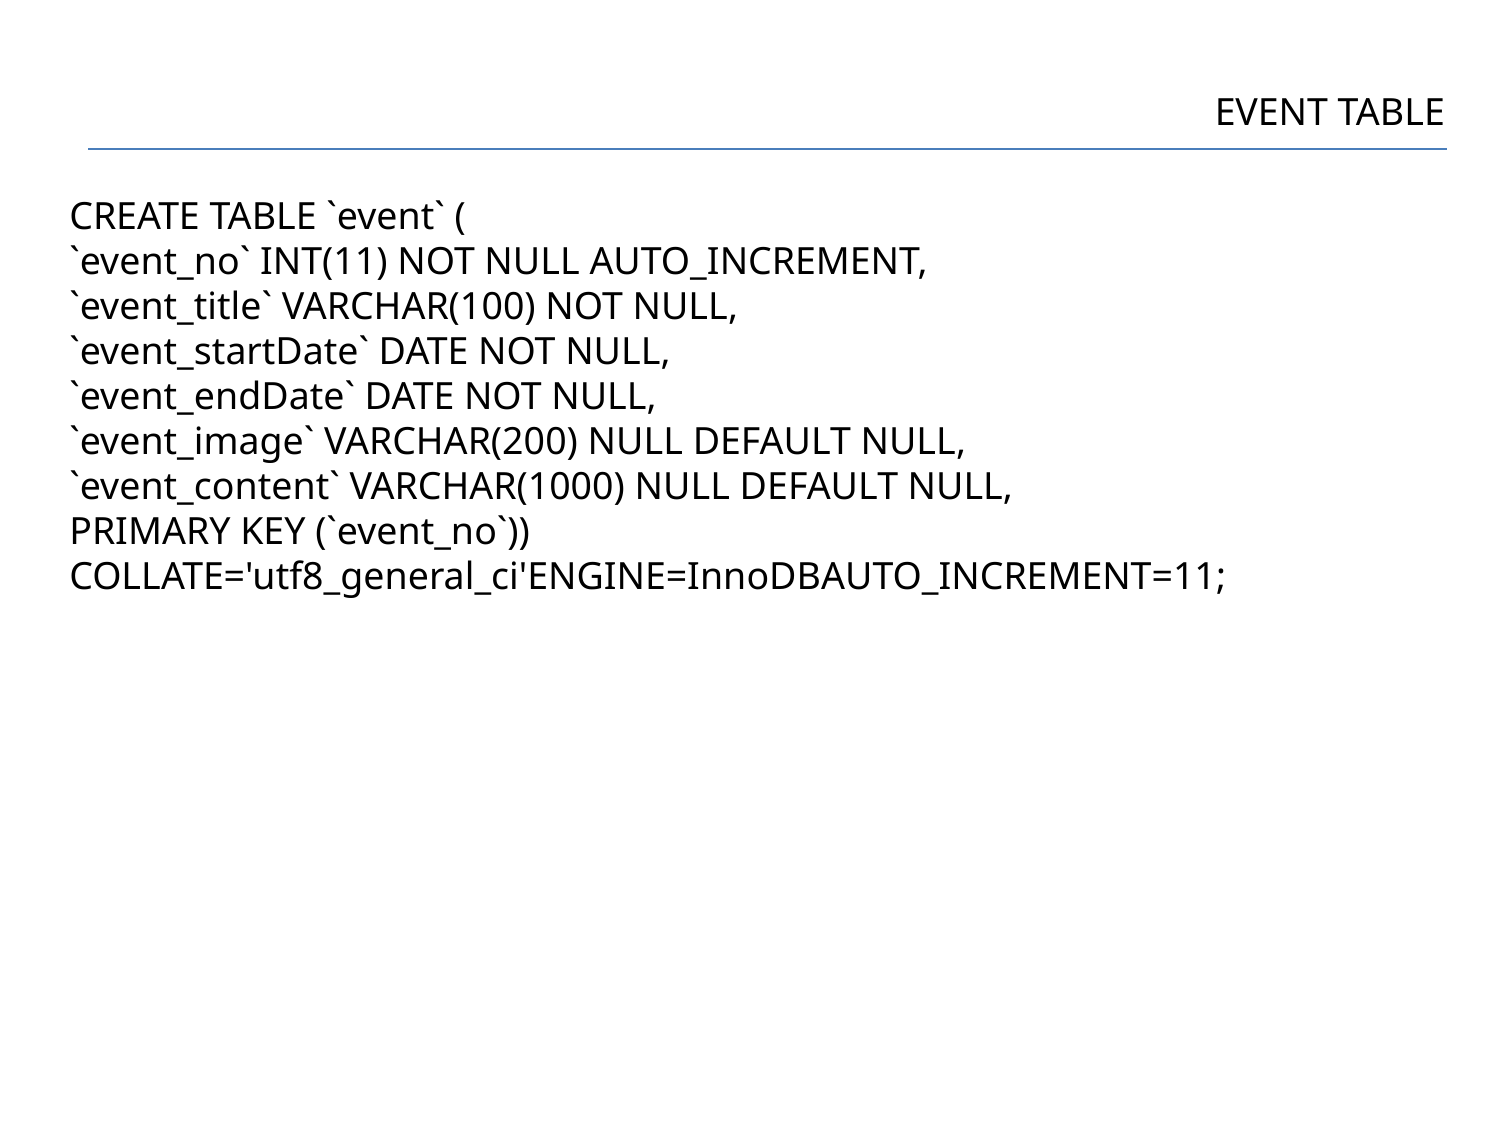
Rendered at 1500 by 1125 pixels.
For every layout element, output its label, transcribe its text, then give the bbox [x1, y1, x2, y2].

text_box CREATE TABLE `event` ( `event_no` INT(11) NOT NULL AUTO_INCREMENT, `event_title` VARCHAR(100) NOT NULL, `event_startDate` DATE NOT NULL, `event_endDate` DATE NOT NULL, `event_image` VARCHAR(200) NULL DEFAULT NULL, `event_content` VARCHAR(1000) NULL DEFAULT NULL, PRIMARY KEY (`event_no`)) COLLATE='utf8_general_ci'ENGINE=InnoDBAUTO_INCREMENT=11; [54, 184, 1242, 605]
text_box EVENT TABLE [1200, 80, 1460, 141]
